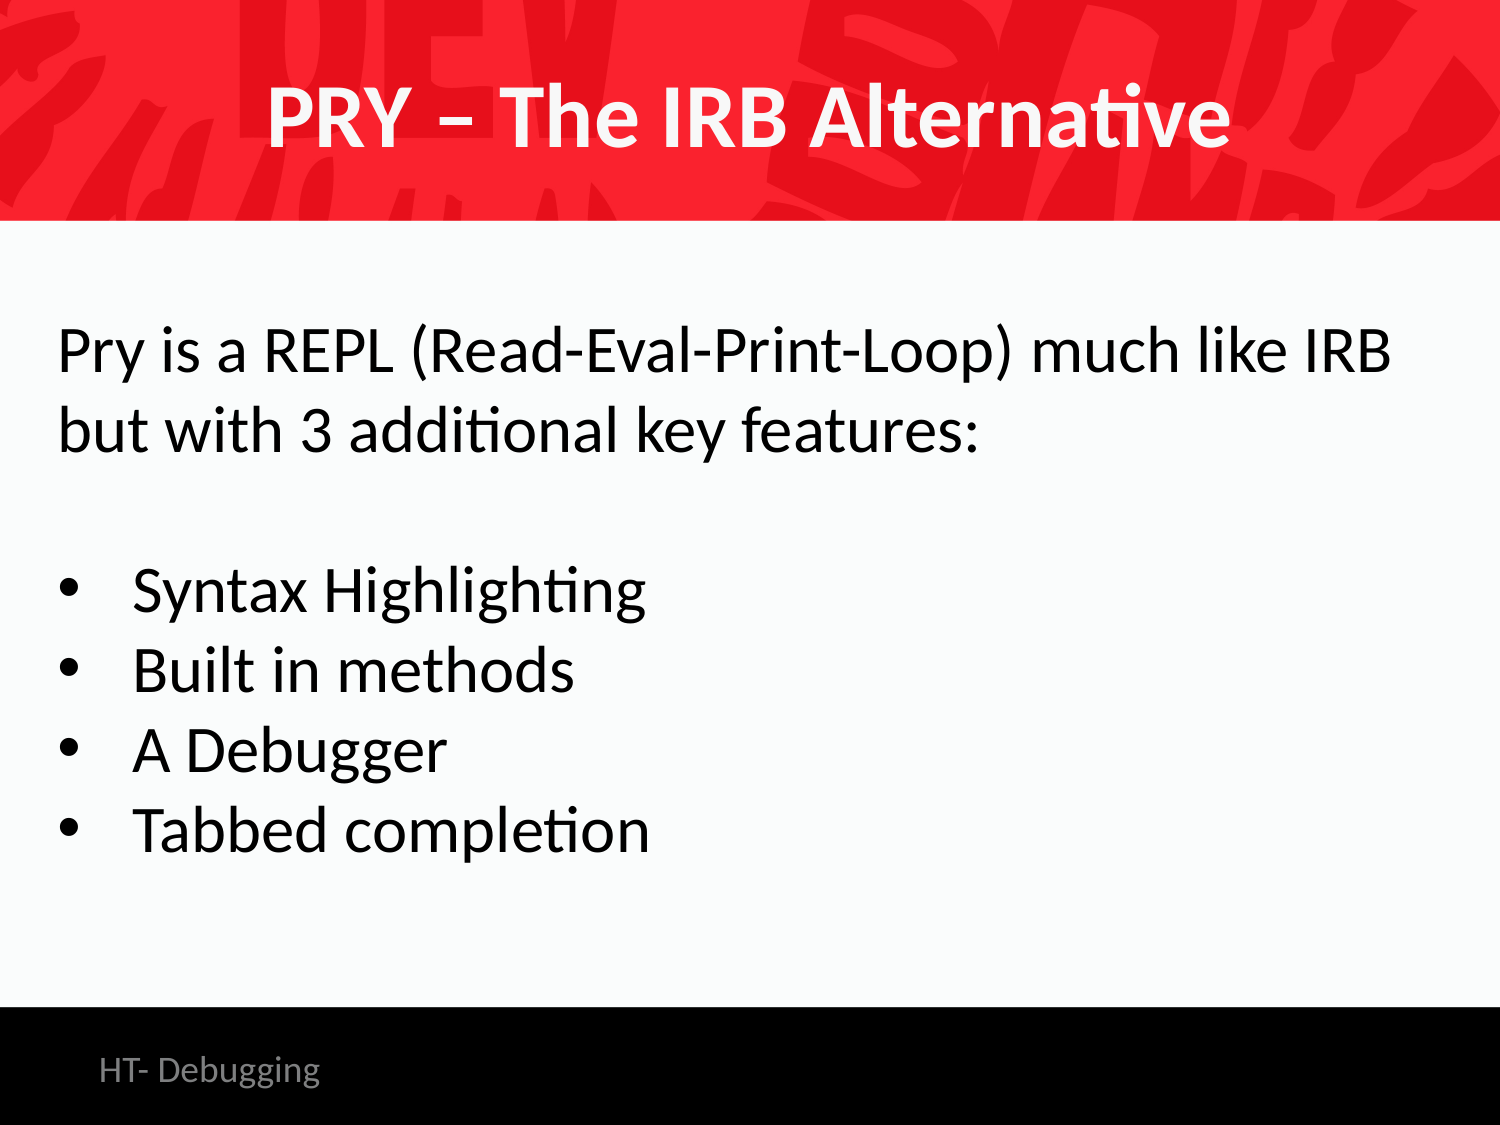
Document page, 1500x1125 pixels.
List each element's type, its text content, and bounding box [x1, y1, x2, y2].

picture [0, 0, 1500, 1125]
footer HT- Debugging [83, 1038, 1434, 1098]
text_box Pry is a REPL (Read-Eval-Print-Loop) much like IRB but with 3 additional key features: Syntax Highlighting Built in methods A Debugger Tabbed completion [42, 298, 1477, 874]
title PRY – The IRB Alternative [75, 17, 1425, 205]
